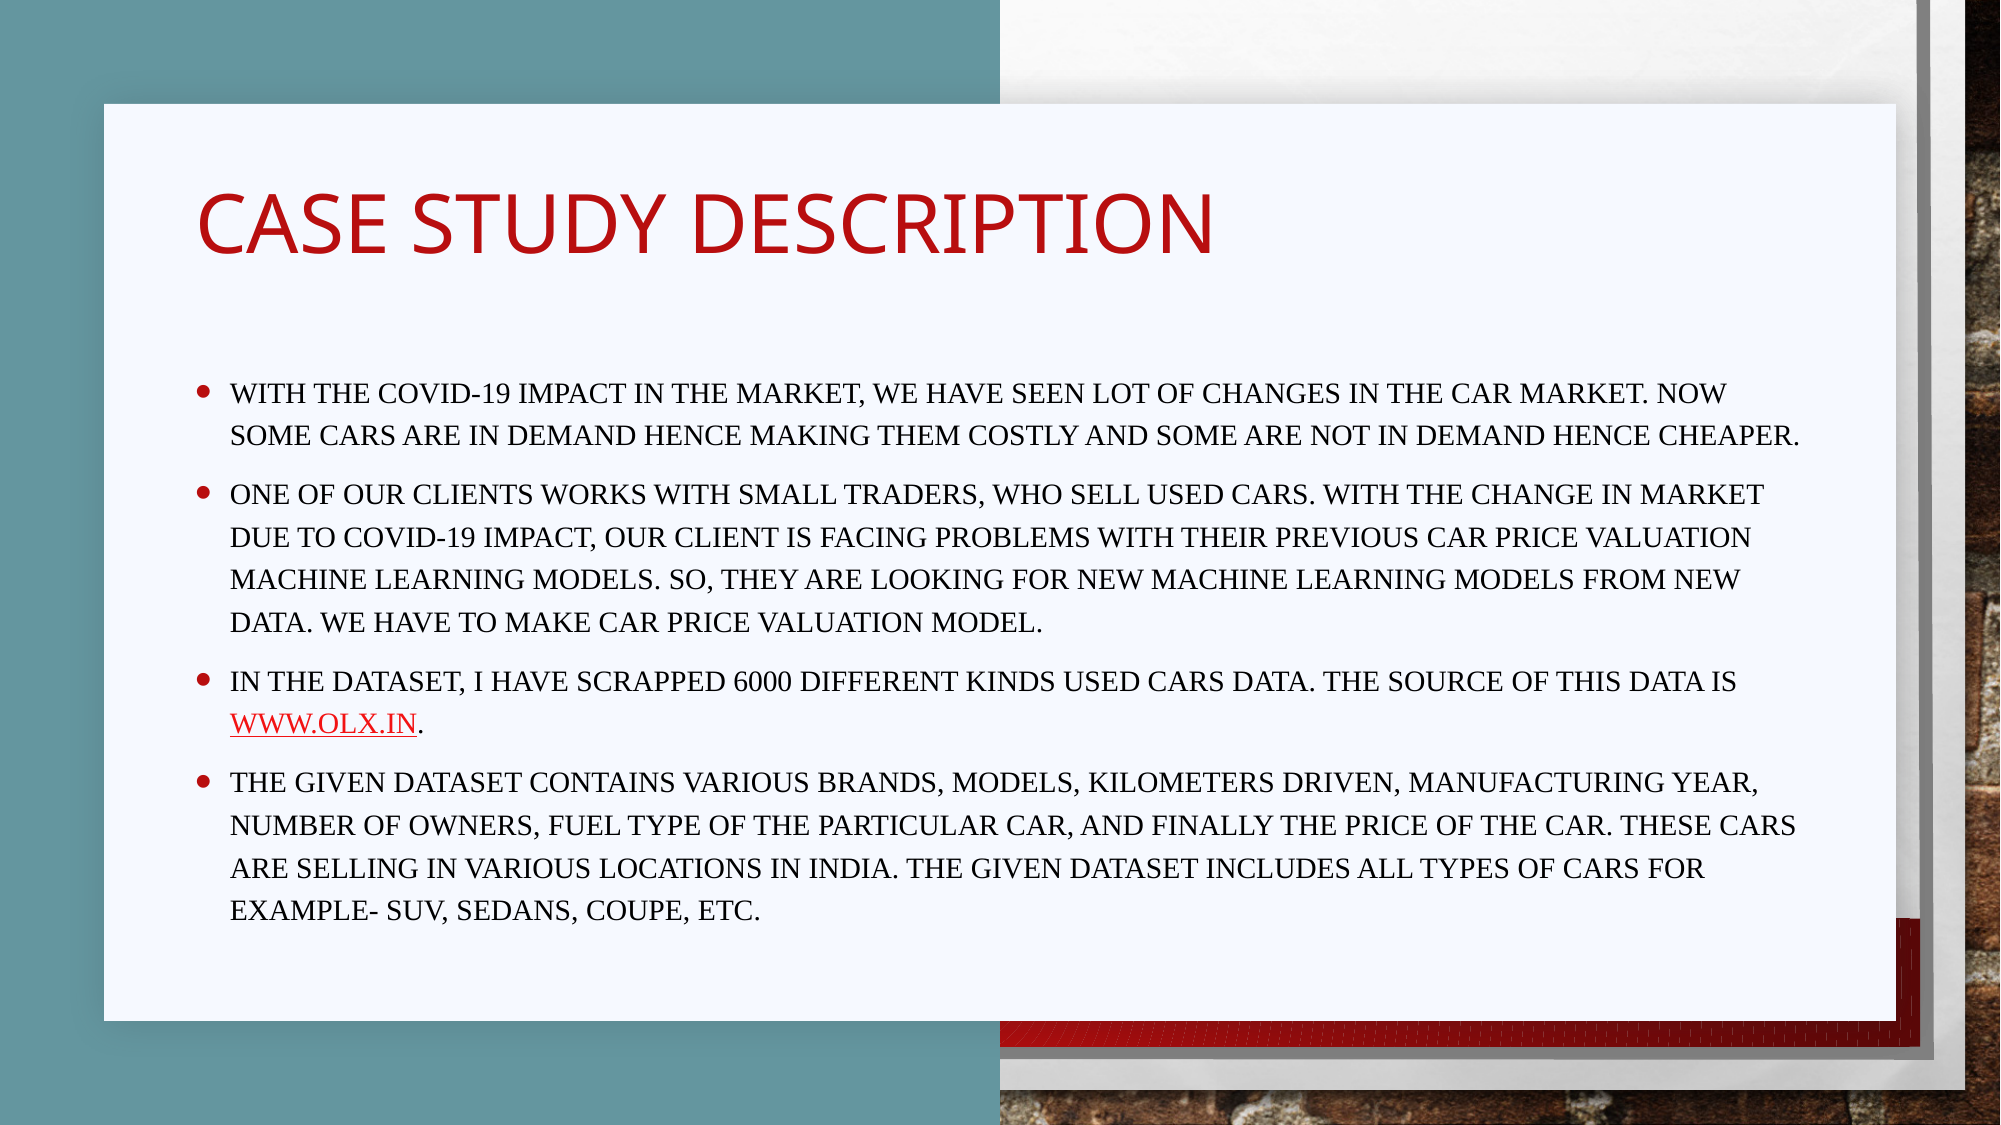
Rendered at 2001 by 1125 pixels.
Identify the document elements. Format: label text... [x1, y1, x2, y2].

list With the Covid-19 impact in the market, we have seen lot of changes in the car market. Now some cars are in demand hence making them costly and some are not in demand hence cheaper. One of our clients works with small traders, who sell used cars. With the change in market due to Covid-19 impact, our client is facing problems with their previous car price valuation machine learning models. So, they are looking for new machine learning models from new data. We have to make car price valuation model. In the dataset, I have scrapped 6000 different kinds used cars data. The source of this data is www.olx.in. The given dataset contains various Brands, Models, Kilometers driven, Manufacturing Year, Number of Owners, Fuel Type of the particular car, and finally the price of the car. These cars are selling in various locations in India. The given dataset includes all types of cars for example- SUV, Sedans, Coupe, etc. [180, 302, 1823, 963]
picture [1000, 0, 2000, 1125]
title Case Study Description [180, 174, 1823, 280]
